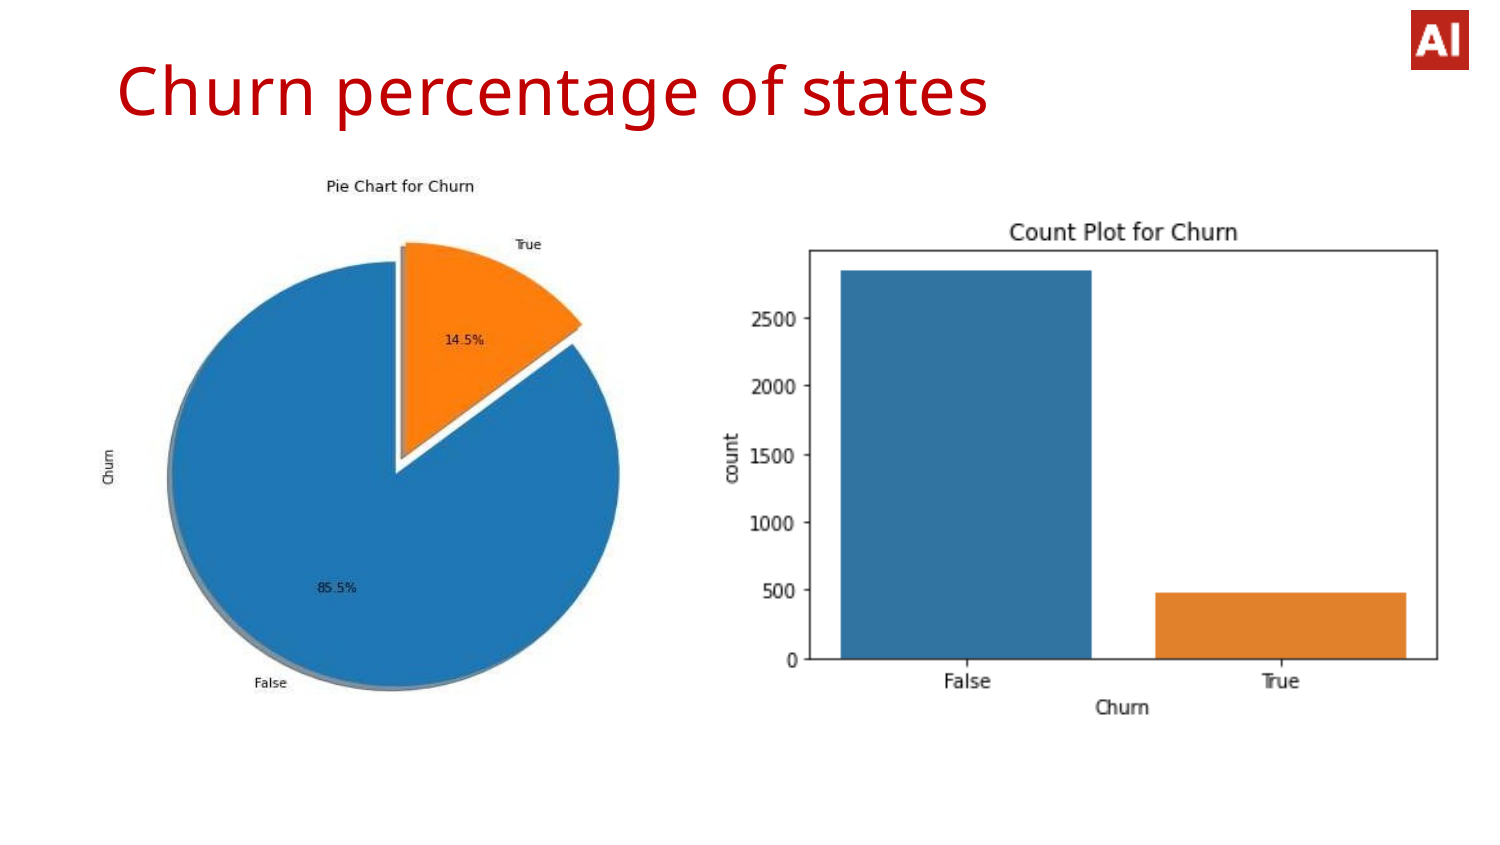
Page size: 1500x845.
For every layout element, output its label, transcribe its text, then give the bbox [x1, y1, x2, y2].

picture [1411, 10, 1469, 70]
picture [712, 209, 1446, 728]
picture [99, 176, 626, 695]
title Churn percentage of states [114, 47, 1241, 191]
